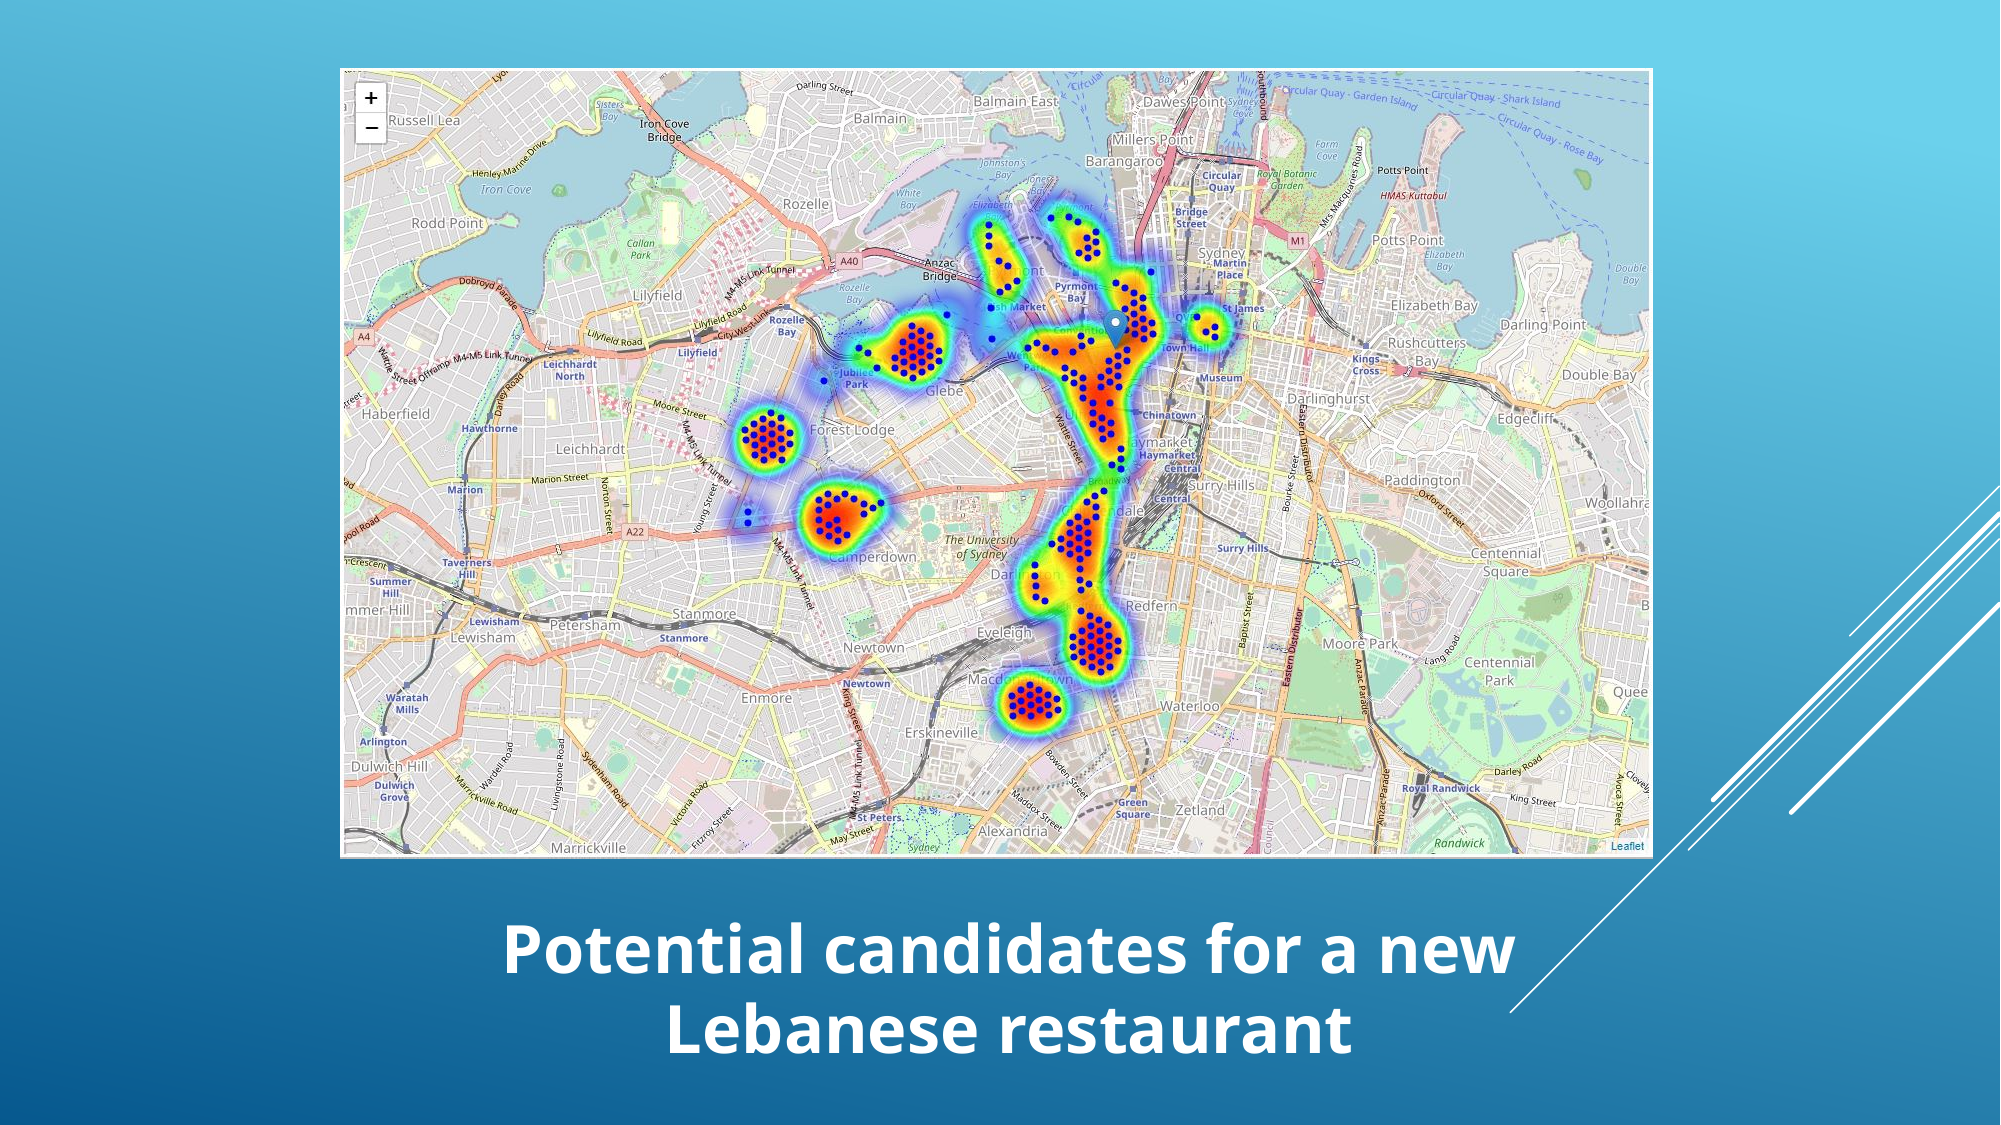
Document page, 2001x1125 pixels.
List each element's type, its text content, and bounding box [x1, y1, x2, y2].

picture [340, 68, 1654, 859]
text_box Potential candidates for a new Lebanese restaurant [330, 899, 1688, 1075]
